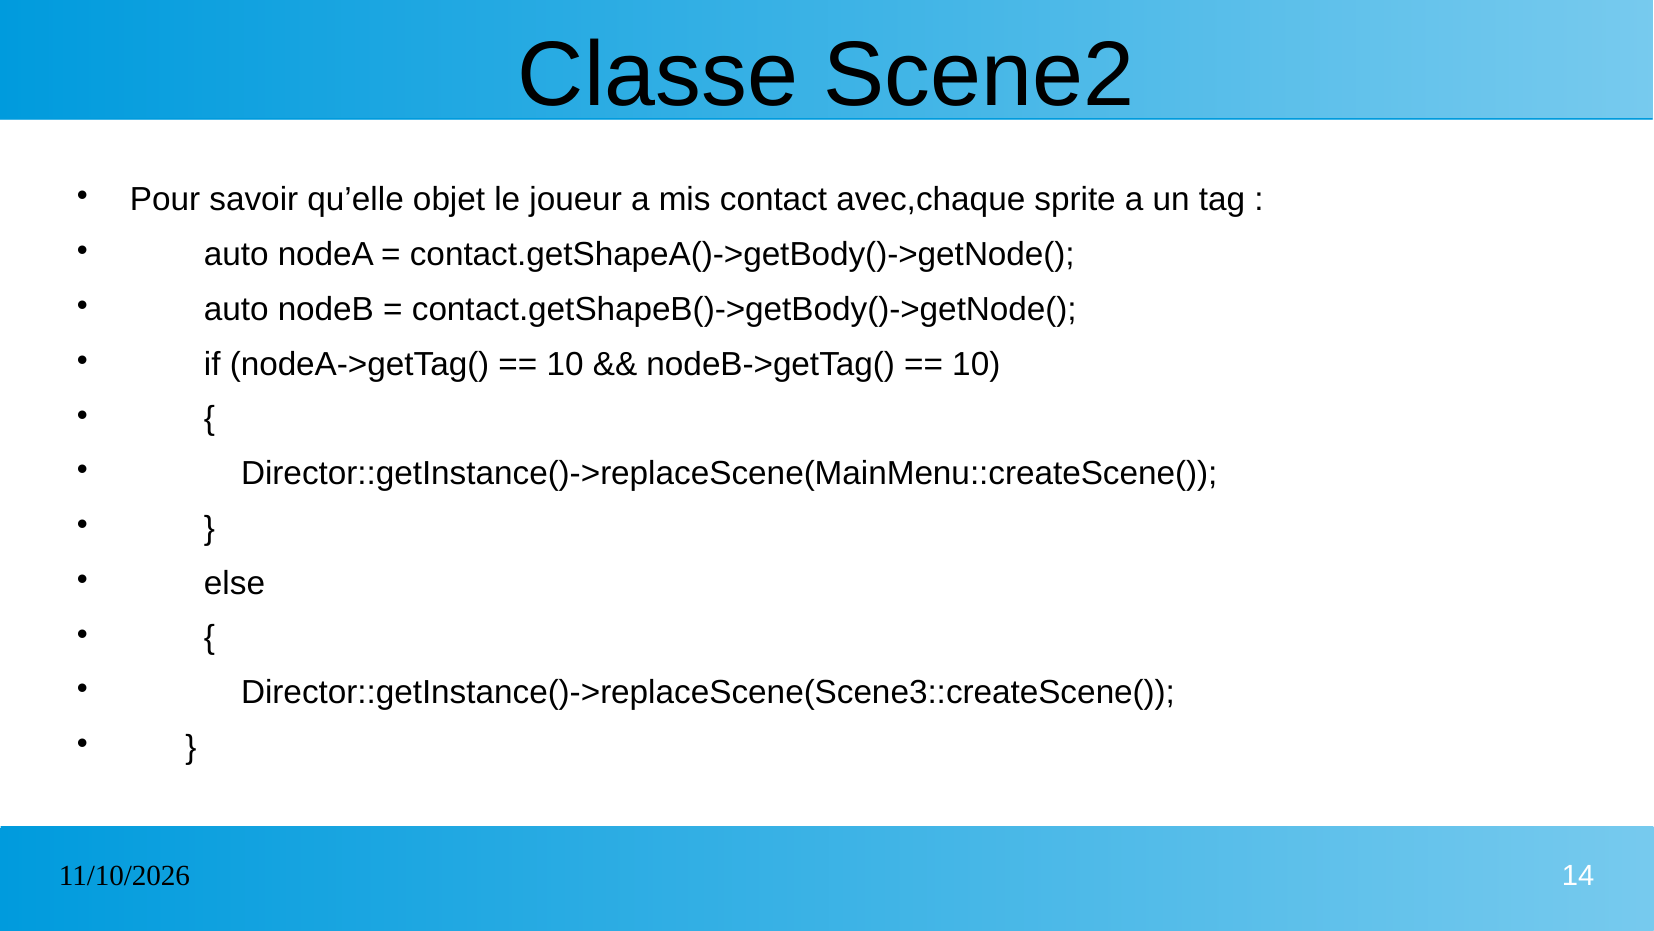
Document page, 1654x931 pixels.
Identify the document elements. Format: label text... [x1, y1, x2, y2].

title Classe Scene2 [59, 17, 1595, 120]
picture [260, 828, 1654, 931]
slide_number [59, 856, 443, 916]
list Pour savoir qu’elle objet le joueur a mis contact avec,chaque sprite a un tag : auto nodeA = contact.getShapeA()->getBody()->getNode(); auto nodeB = contact.getShapeB()->getBody()->getNode(); if (nodeA->getTag() == 10 && nodeB->getTag() == 10) { Director::getInstance()->replaceScene(MainMenu::createScene()); } else { Director::getInstance()->replaceScene(Scene3::createScene()); } [59, 177, 1595, 768]
slide_number 14 [1210, 856, 1595, 916]
